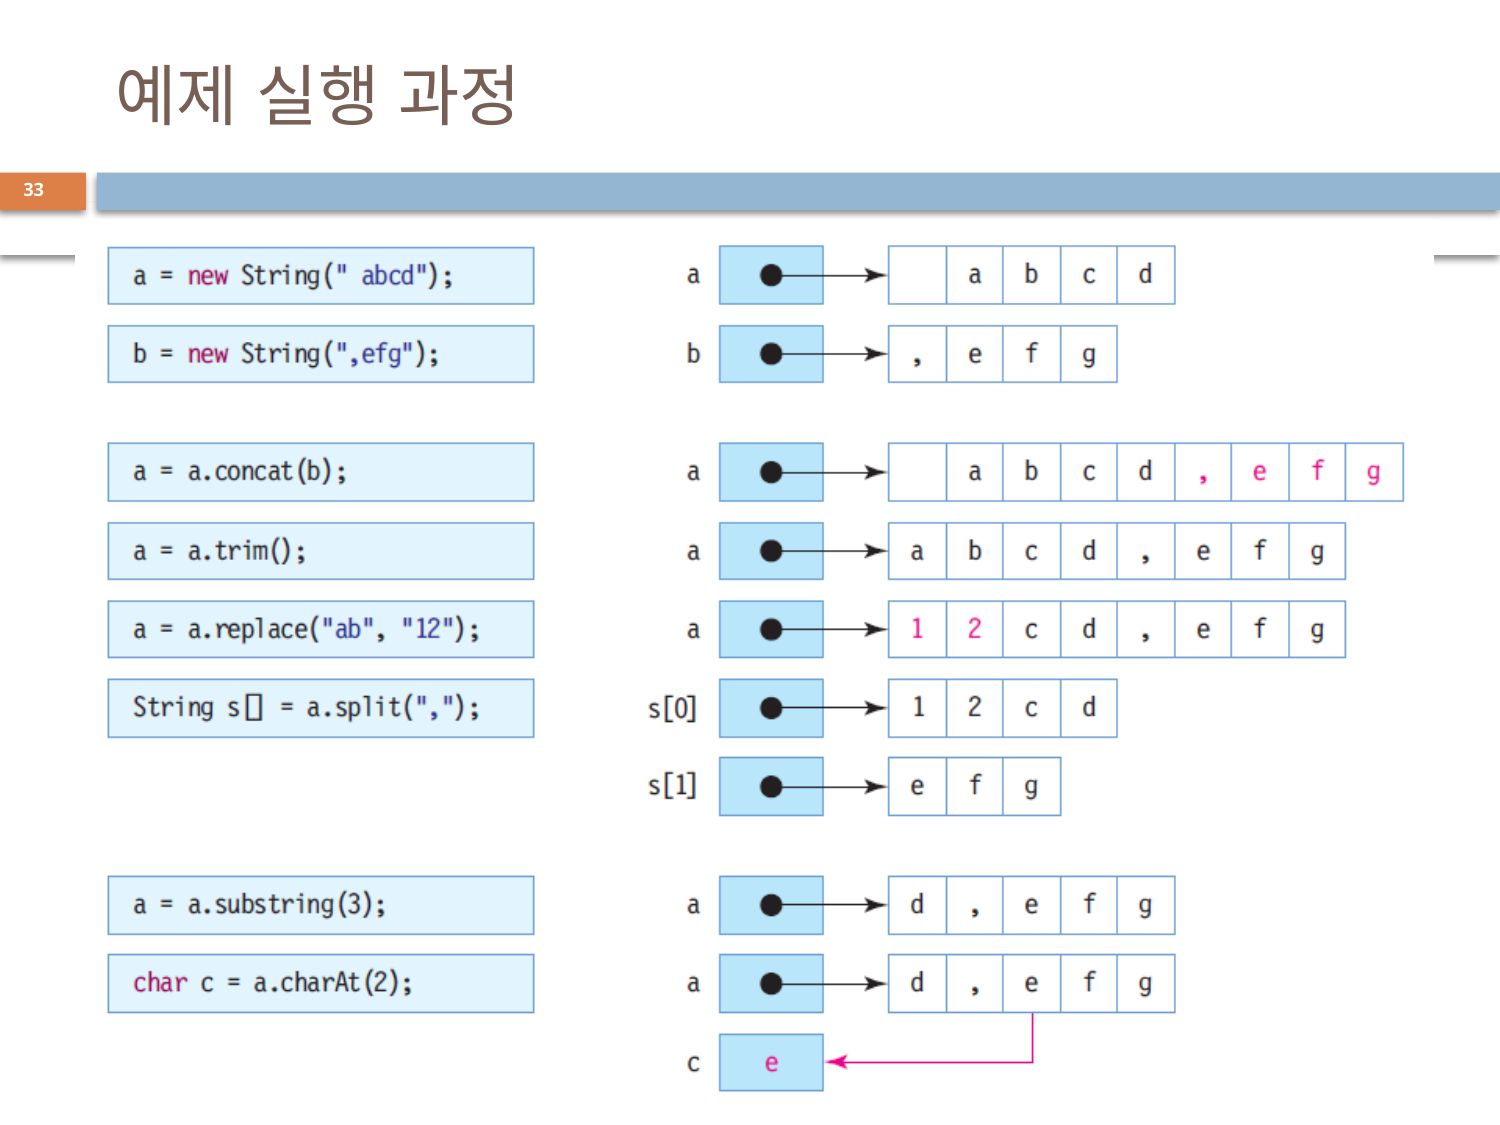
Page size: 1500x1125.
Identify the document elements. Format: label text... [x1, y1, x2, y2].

slide_number 33 [0, 170, 86, 211]
picture [74, 219, 1434, 1124]
title 예제 실행 과정 [100, 37, 1438, 149]
